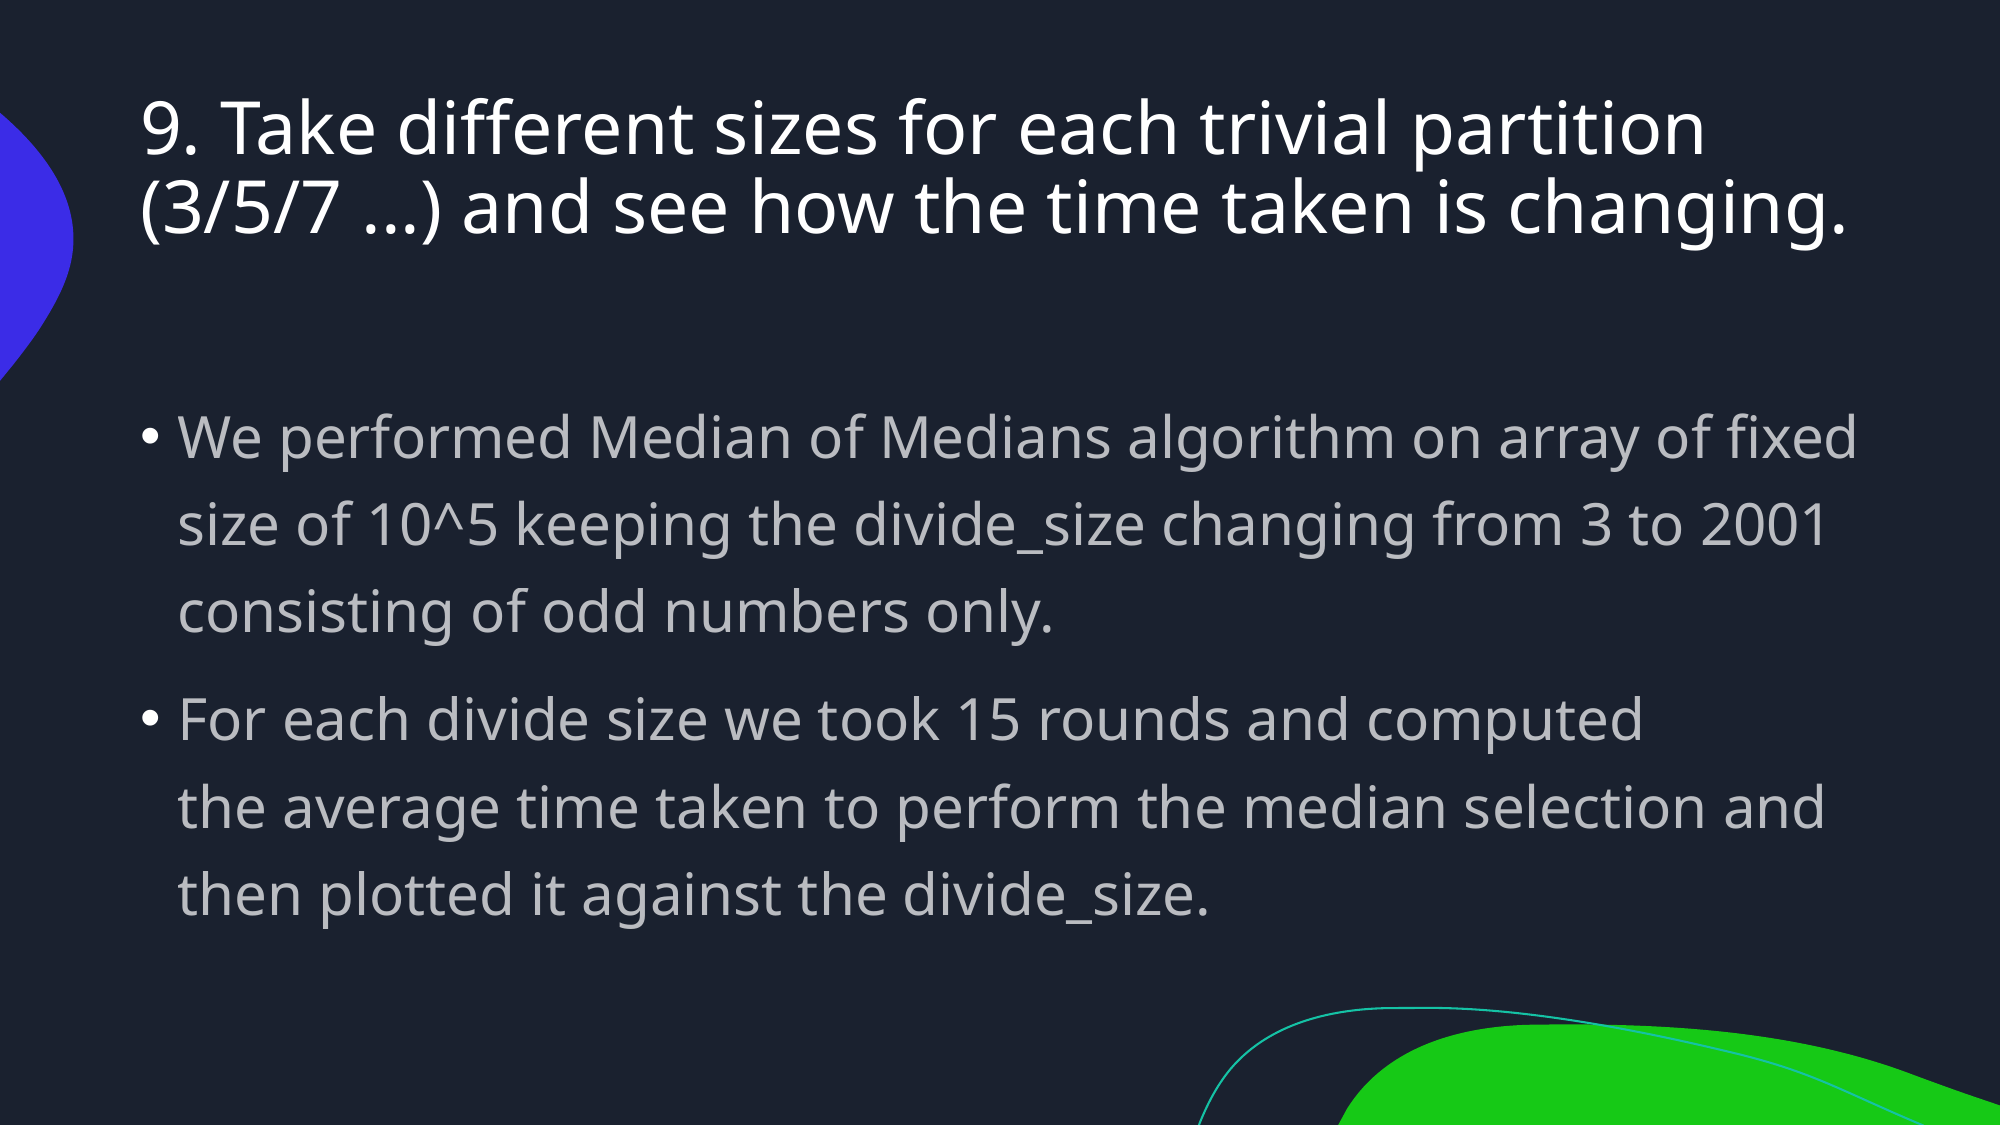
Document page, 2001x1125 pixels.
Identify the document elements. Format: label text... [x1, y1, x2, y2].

list We performed Median of Medians algorithm on array of fixed size of 10^5 keeping the divide_size changing from 3 to 2001 consisting of odd numbers only. For each divide size we took 15 rounds and computed the average time taken to perform the median selection and then plotted it against the divide_size. [125, 375, 1875, 1002]
title 9. Take different sizes for each trivial partition (3/5/7 ...) and see how the time taken is changing. [125, 45, 1875, 296]
